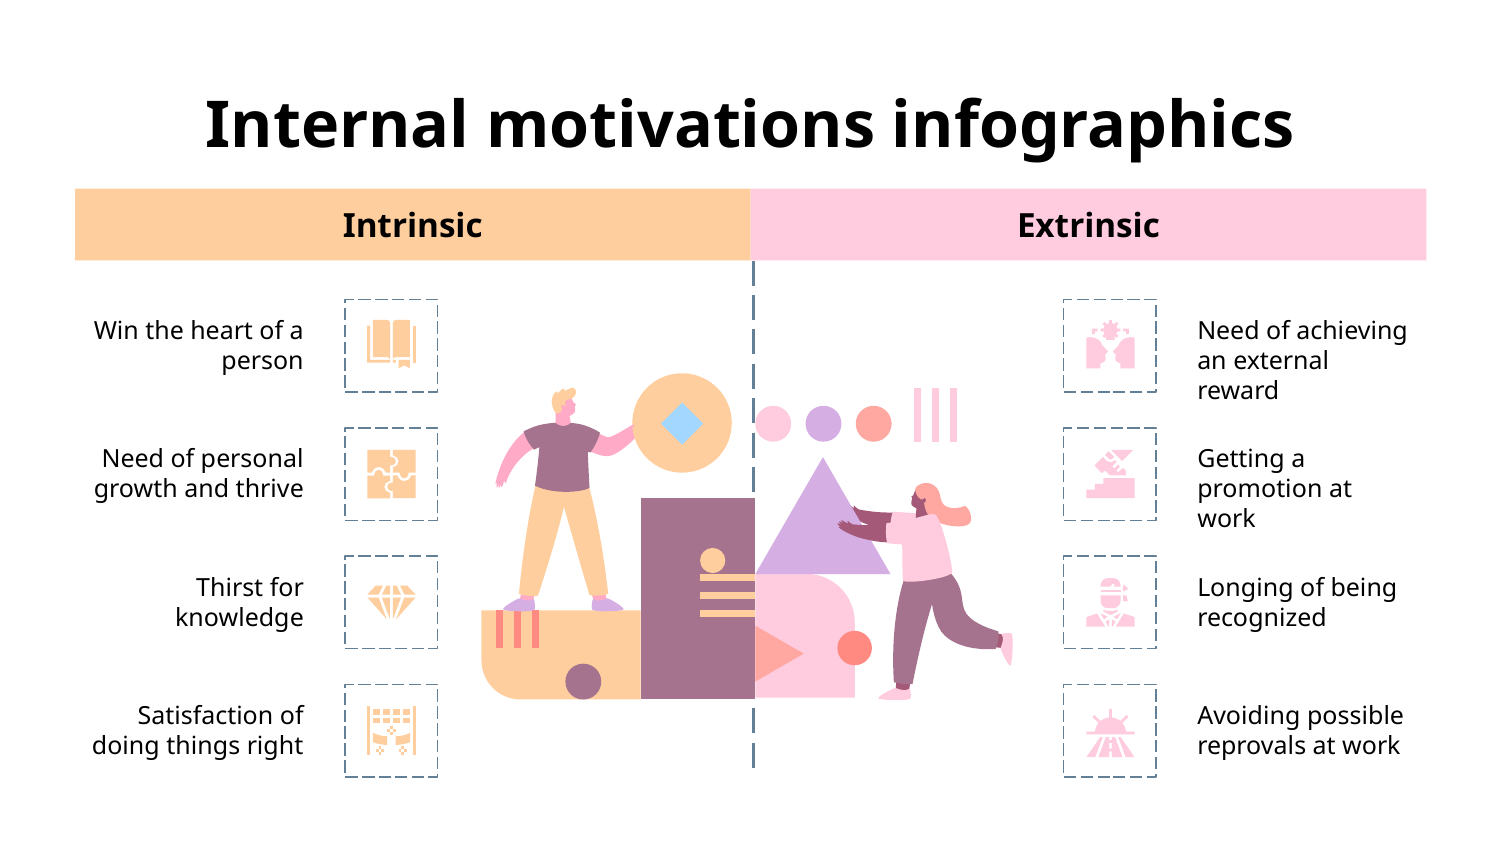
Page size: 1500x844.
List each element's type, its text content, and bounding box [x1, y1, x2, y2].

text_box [1063, 427, 1427, 521]
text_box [366, 706, 416, 756]
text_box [1063, 299, 1427, 393]
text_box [74, 684, 438, 778]
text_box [74, 299, 438, 393]
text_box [74, 555, 438, 649]
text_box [1085, 708, 1135, 758]
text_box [74, 427, 438, 521]
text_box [366, 585, 416, 620]
text_box Extrinsic [750, 188, 1427, 261]
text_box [367, 449, 417, 499]
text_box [481, 372, 1015, 702]
text_box Intrinsic [75, 188, 750, 261]
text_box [1063, 555, 1427, 649]
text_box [366, 319, 416, 369]
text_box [1085, 449, 1135, 499]
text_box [1063, 684, 1427, 778]
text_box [1086, 577, 1136, 627]
title Internal motivations infographics [75, 67, 1427, 161]
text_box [1085, 319, 1135, 369]
